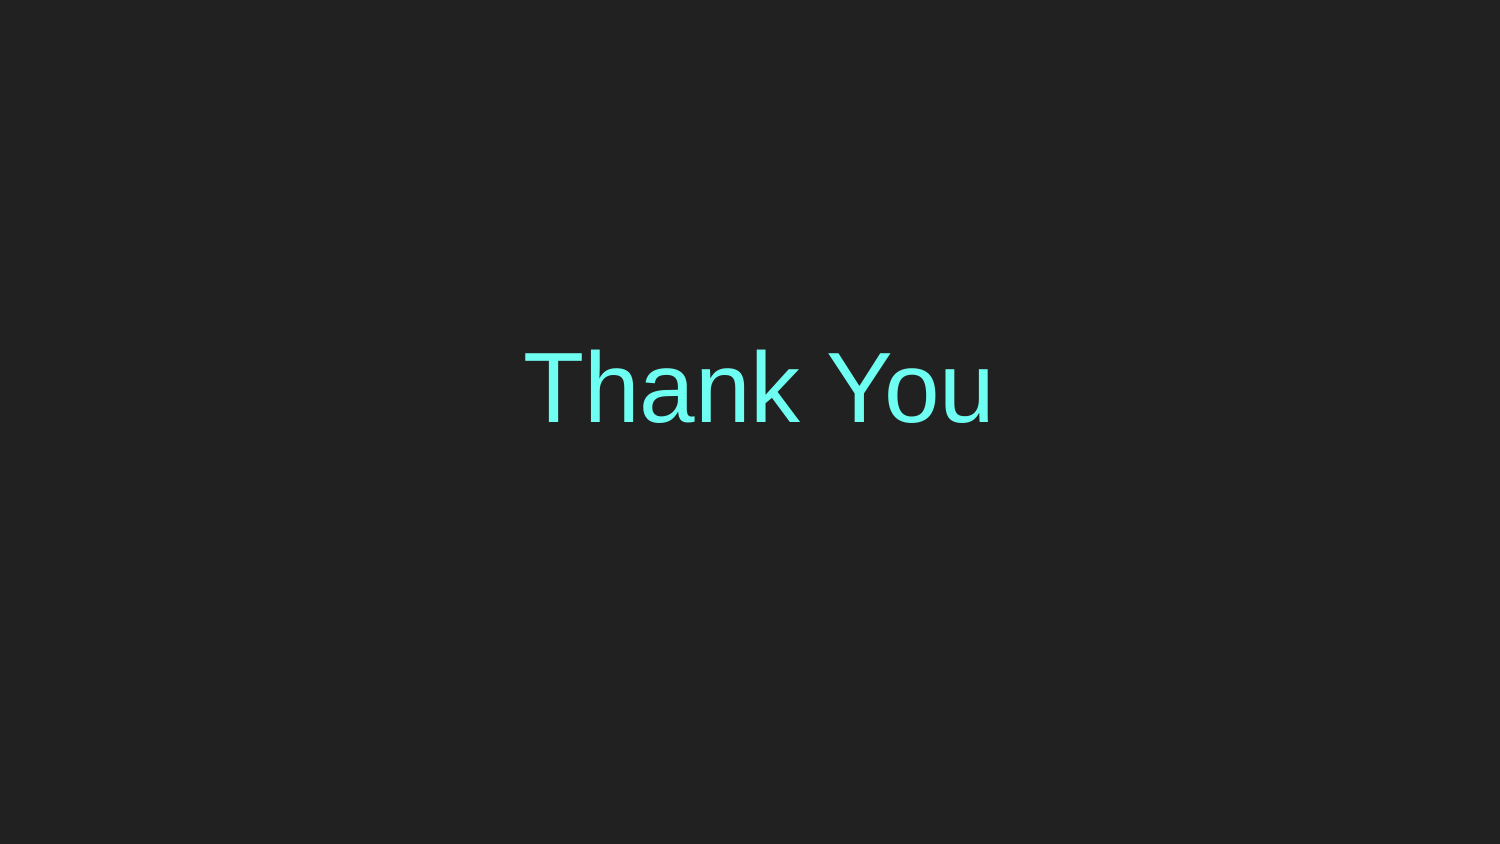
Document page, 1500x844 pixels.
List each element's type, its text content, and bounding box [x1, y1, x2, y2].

list Thank You [51, 189, 1449, 750]
